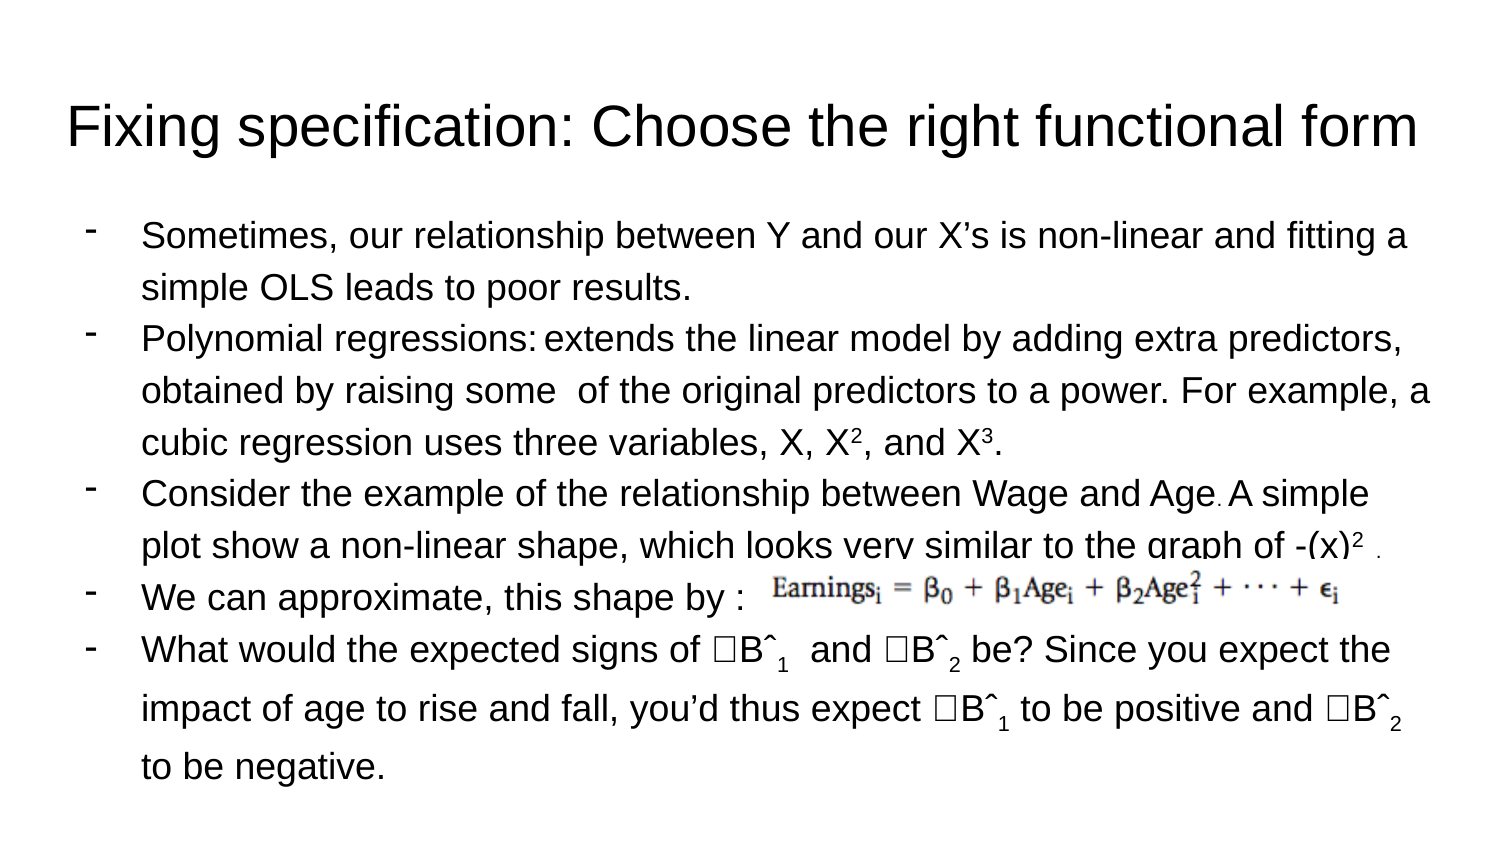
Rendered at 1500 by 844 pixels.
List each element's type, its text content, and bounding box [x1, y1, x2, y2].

title Fixing specification: Choose the right functional form [51, 72, 1449, 167]
picture [755, 559, 1364, 625]
list Sometimes, our relationship between Y and our X’s is non-linear and fitting a simple OLS leads to poor results. Polynomial regressions: extends the linear model by adding extra predictors, obtained by raising some of the original predictors to a power. For example, a cubic regression uses three variables, X, X2, and X3. Consider the example of the relationship between Wage and Age. A simple plot show a non-linear shape, which looks very similar to the graph of -(x)2 . We can approximate, this shape by : What would the expected signs of 􏰀Bˆ1 and 􏰀Bˆ2 be? Since you expect the impact of age to rise and fall, you’d thus expect 􏰀Bˆ1 to be positive and 􏰀Bˆ2 to be negative. [51, 189, 1449, 750]
